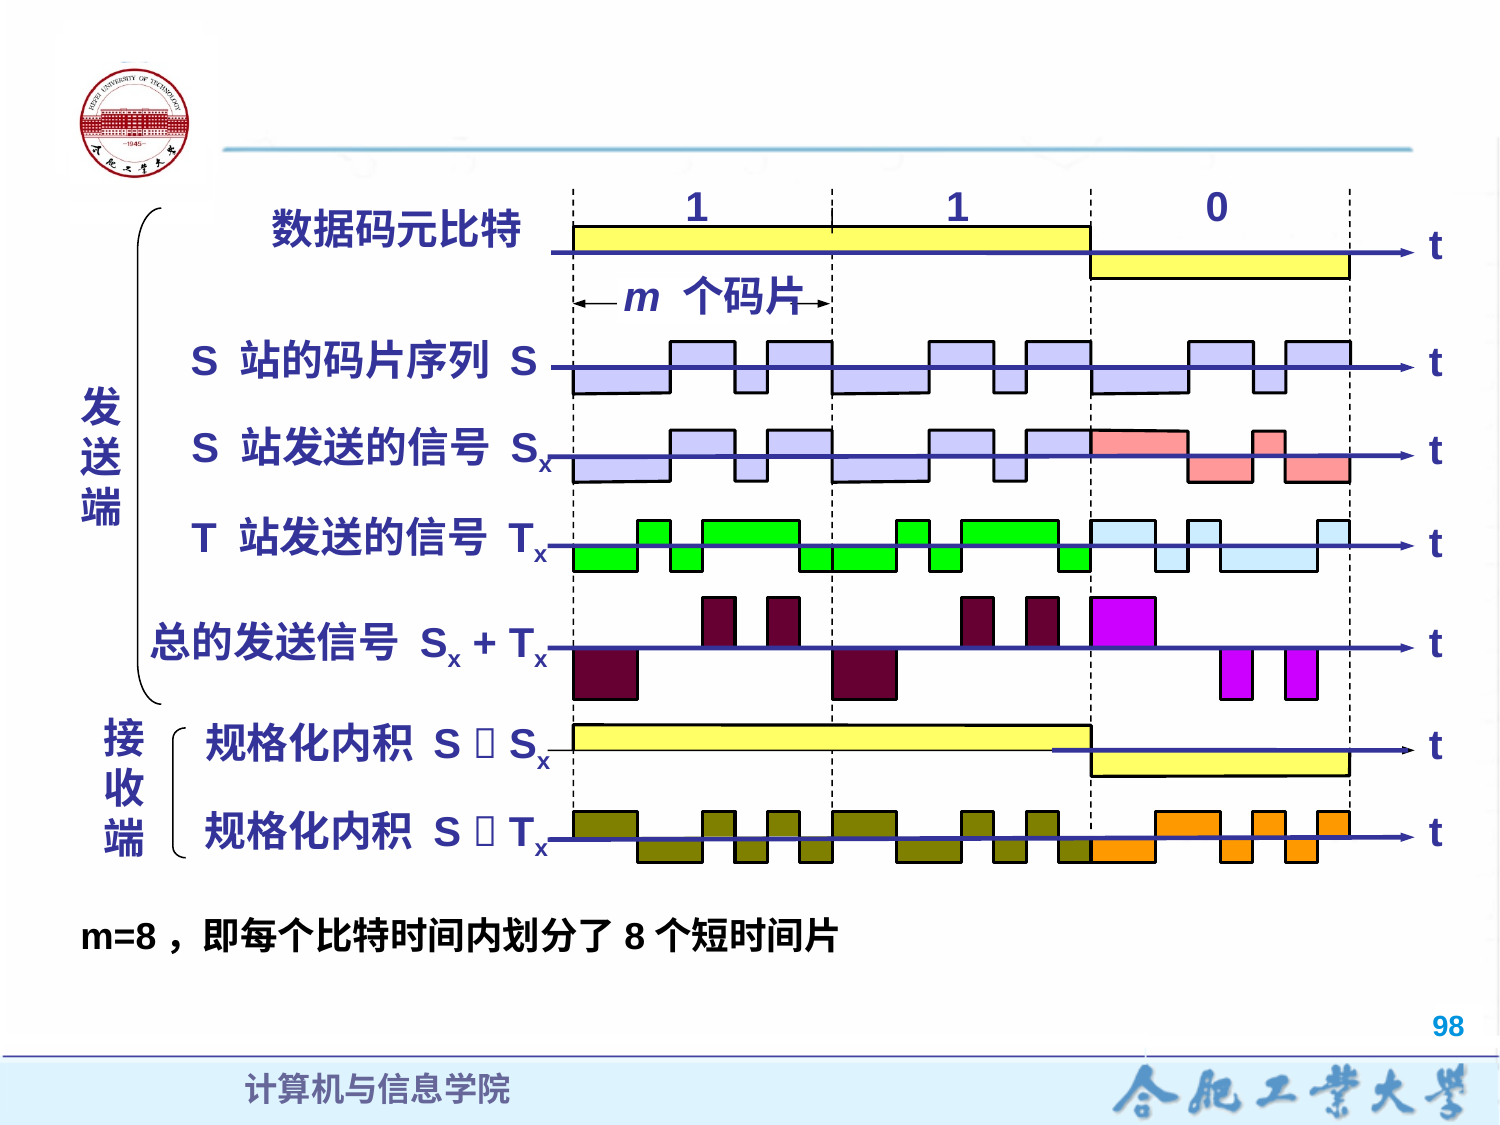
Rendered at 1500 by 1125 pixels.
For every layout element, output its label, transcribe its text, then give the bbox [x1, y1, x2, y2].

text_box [65, 172, 1457, 870]
picture [0, 0, 1500, 1125]
text_box m=8，即每个比特时间内划分了8个短时间片 [65, 904, 951, 965]
